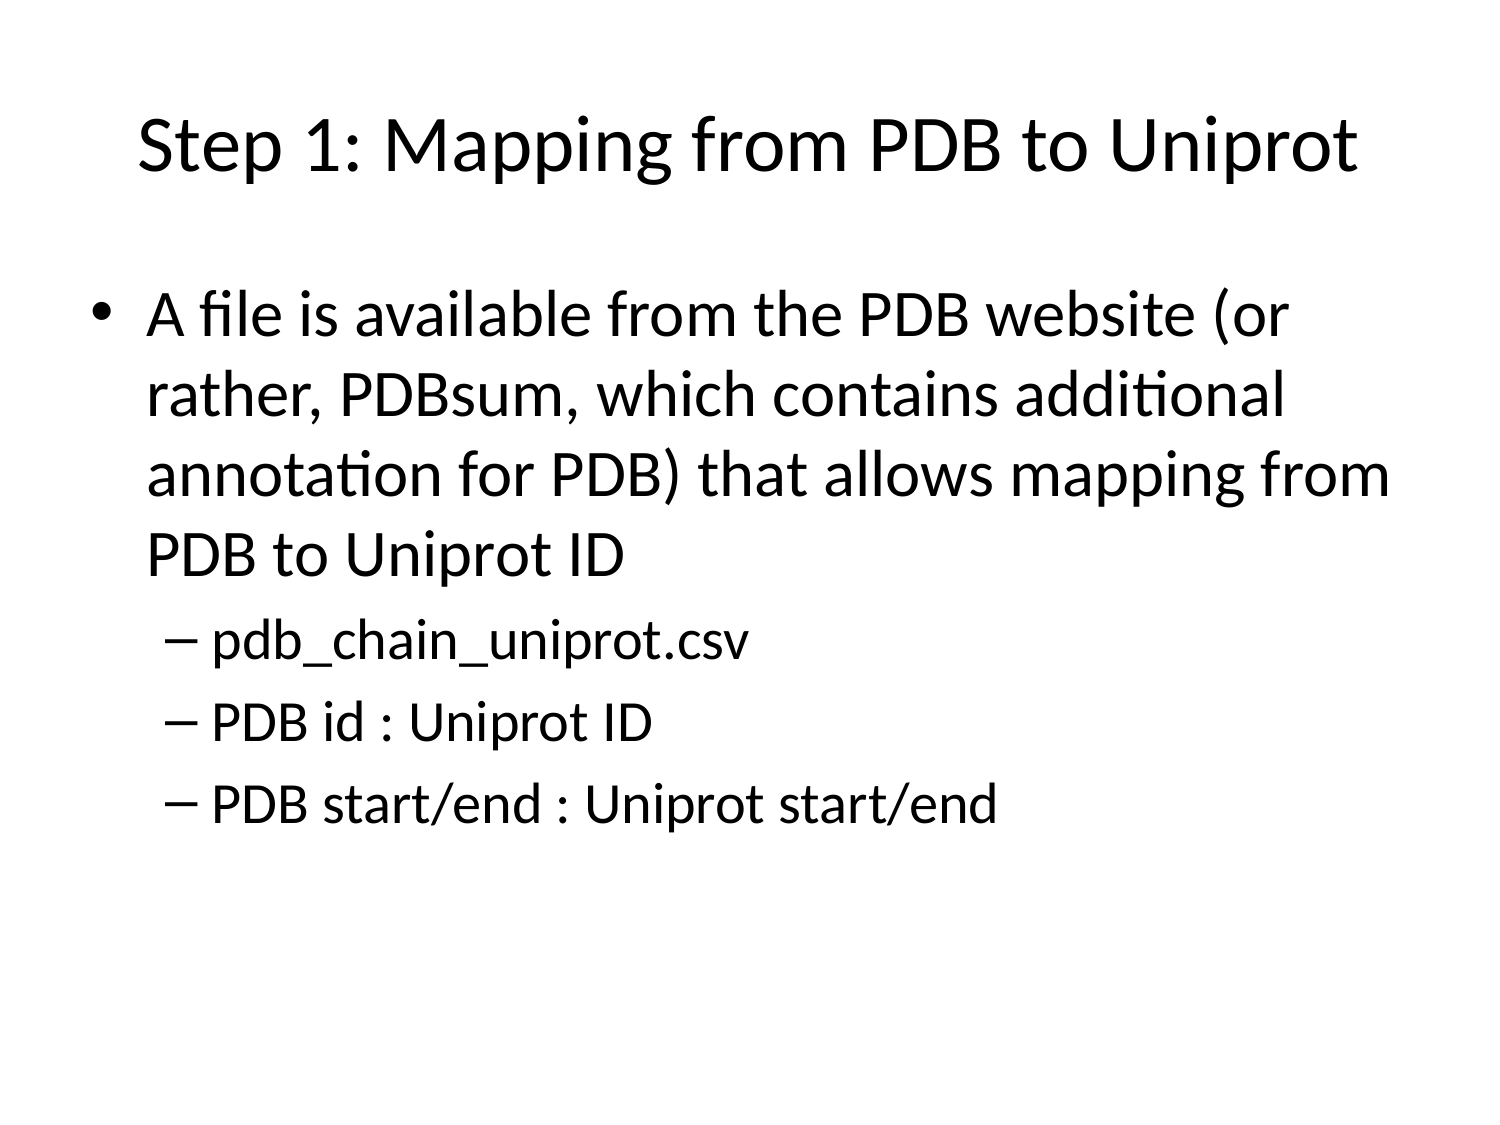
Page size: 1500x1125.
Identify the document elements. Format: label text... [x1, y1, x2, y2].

list A file is available from the PDB website (or rather, PDBsum, which contains additional annotation for PDB) that allows mapping from PDB to Uniprot ID pdb_chain_uniprot.csv PDB id : Uniprot ID PDB start/end : Uniprot start/end [75, 262, 1425, 1005]
title Step 1: Mapping from PDB to Uniprot [75, 45, 1425, 233]
